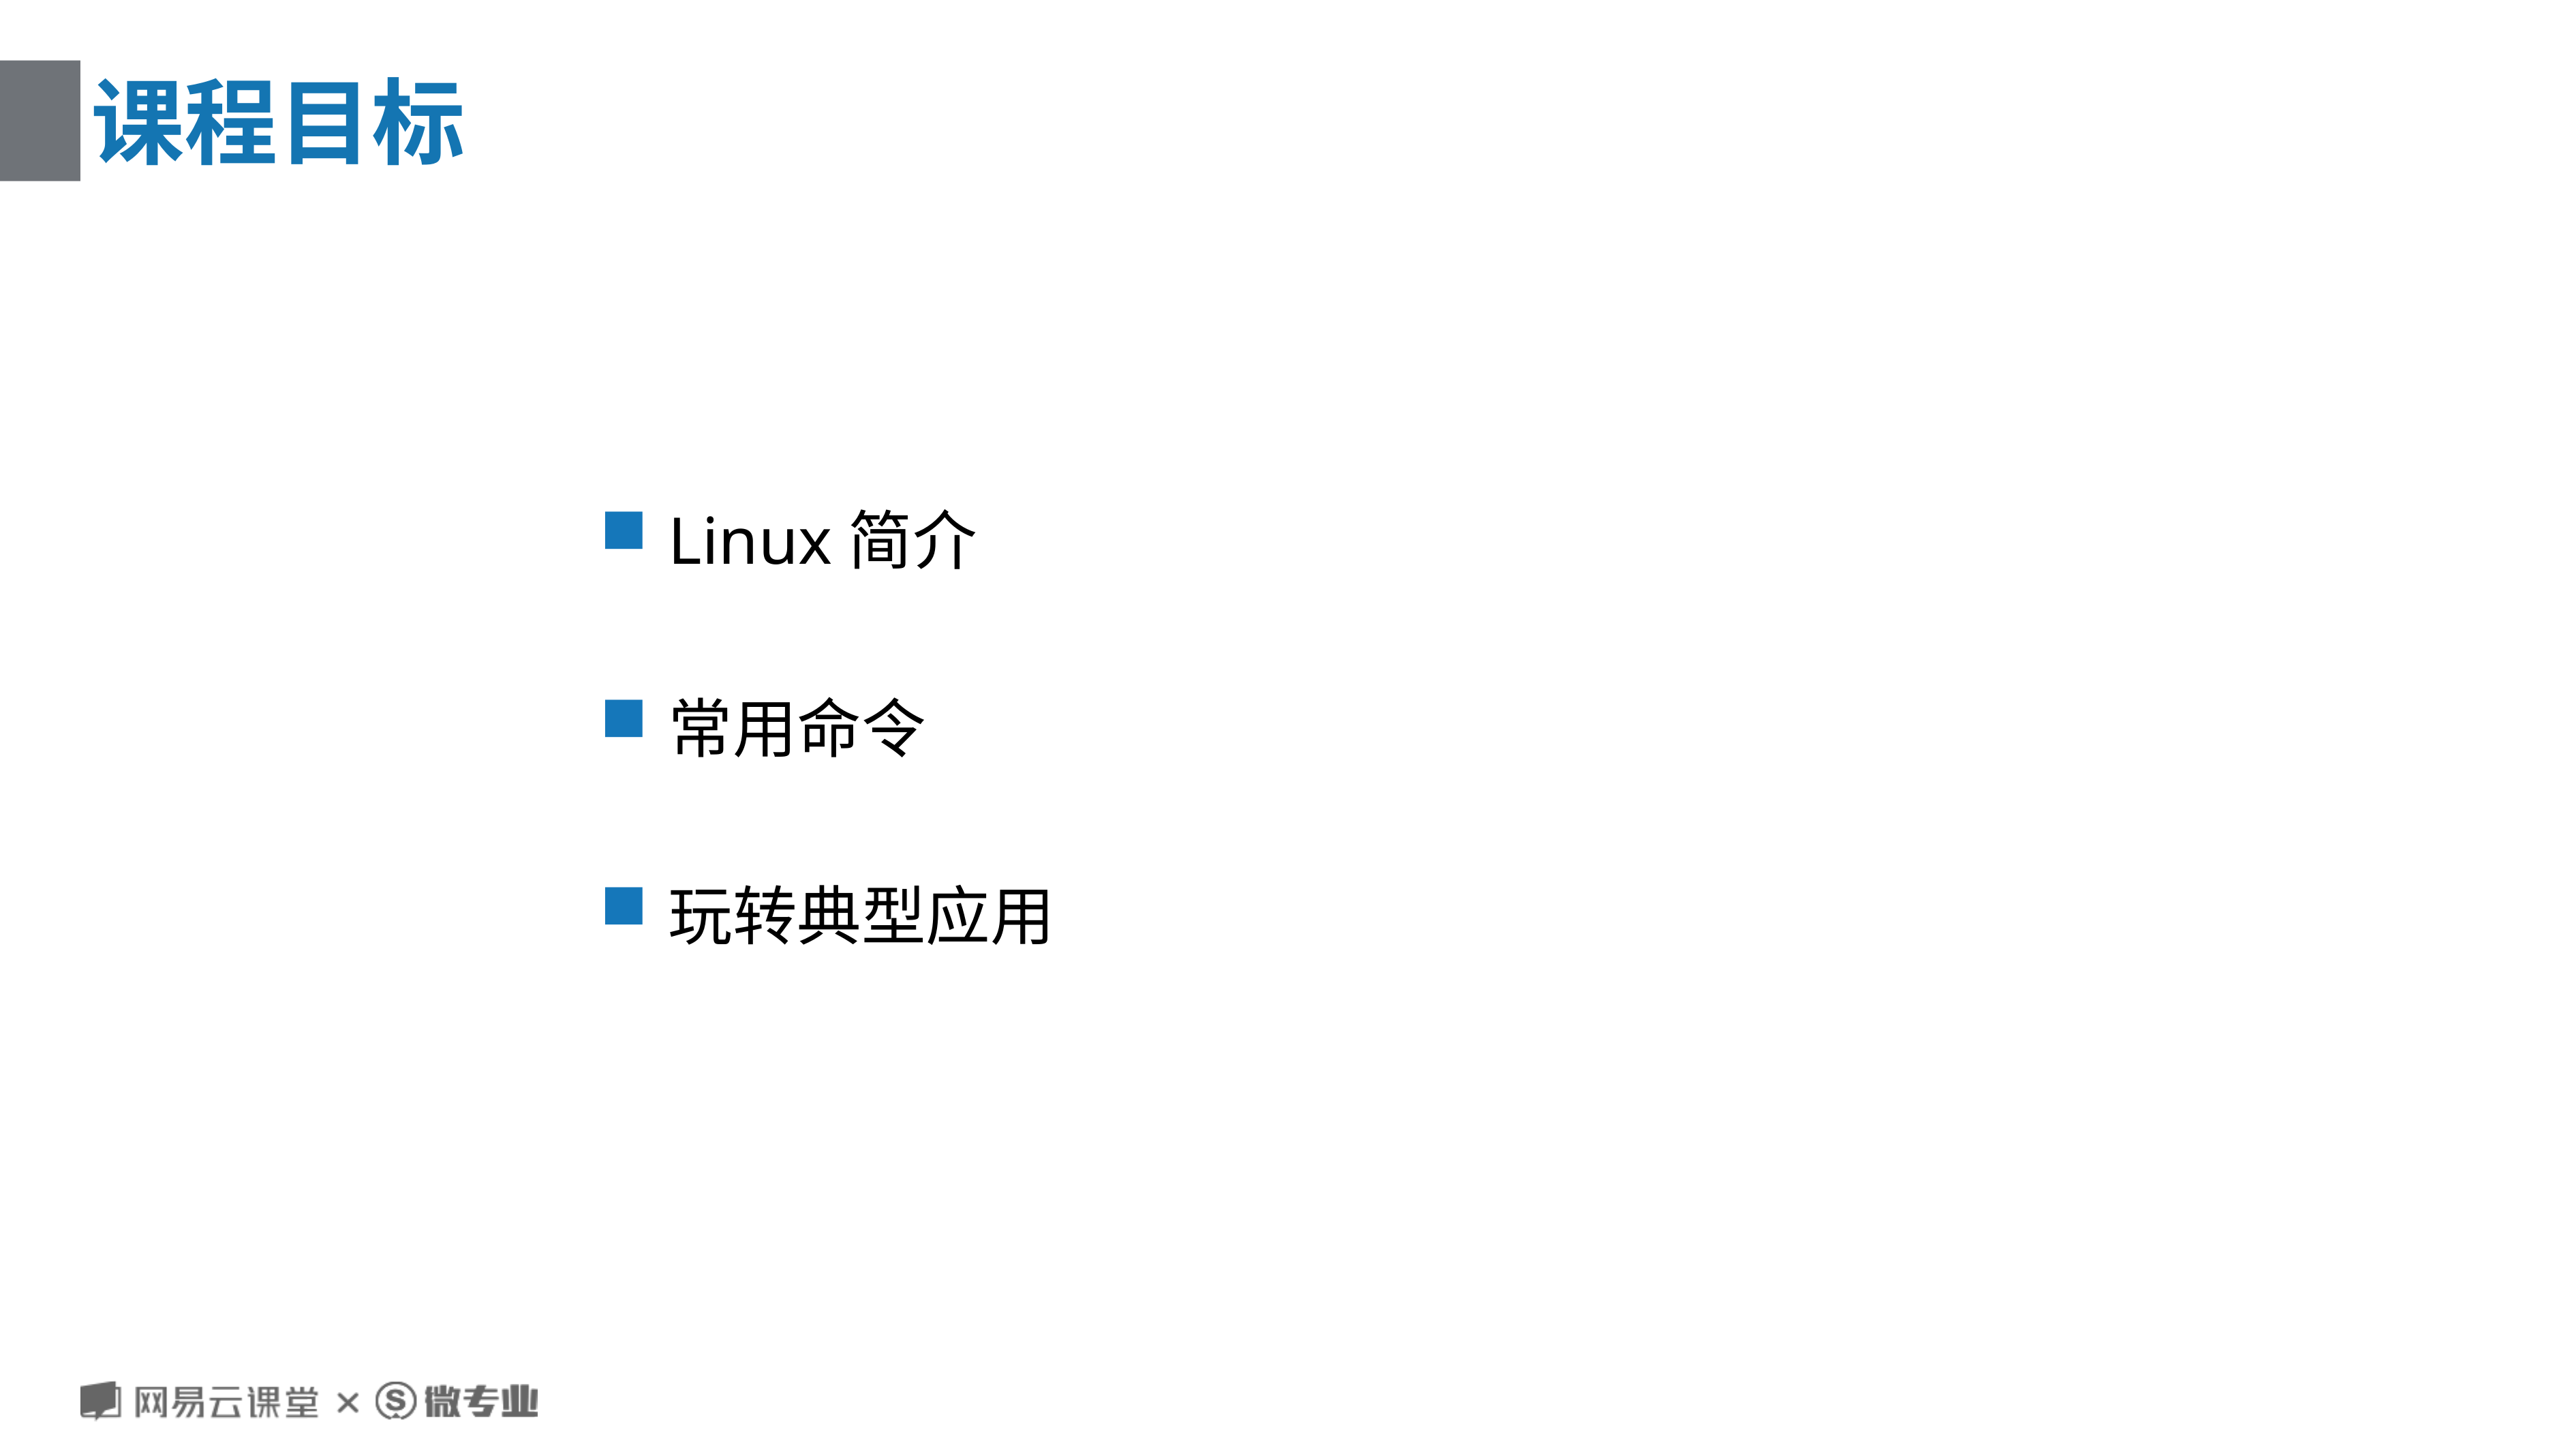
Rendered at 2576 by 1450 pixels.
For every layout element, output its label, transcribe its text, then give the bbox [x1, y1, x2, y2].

list 玩转典型应用 [590, 832, 1934, 947]
title 课程目标 [80, 58, 2496, 181]
list Linux简介 [590, 456, 1934, 571]
list 常用命令 [590, 644, 1934, 759]
picture [80, 1380, 538, 1421]
